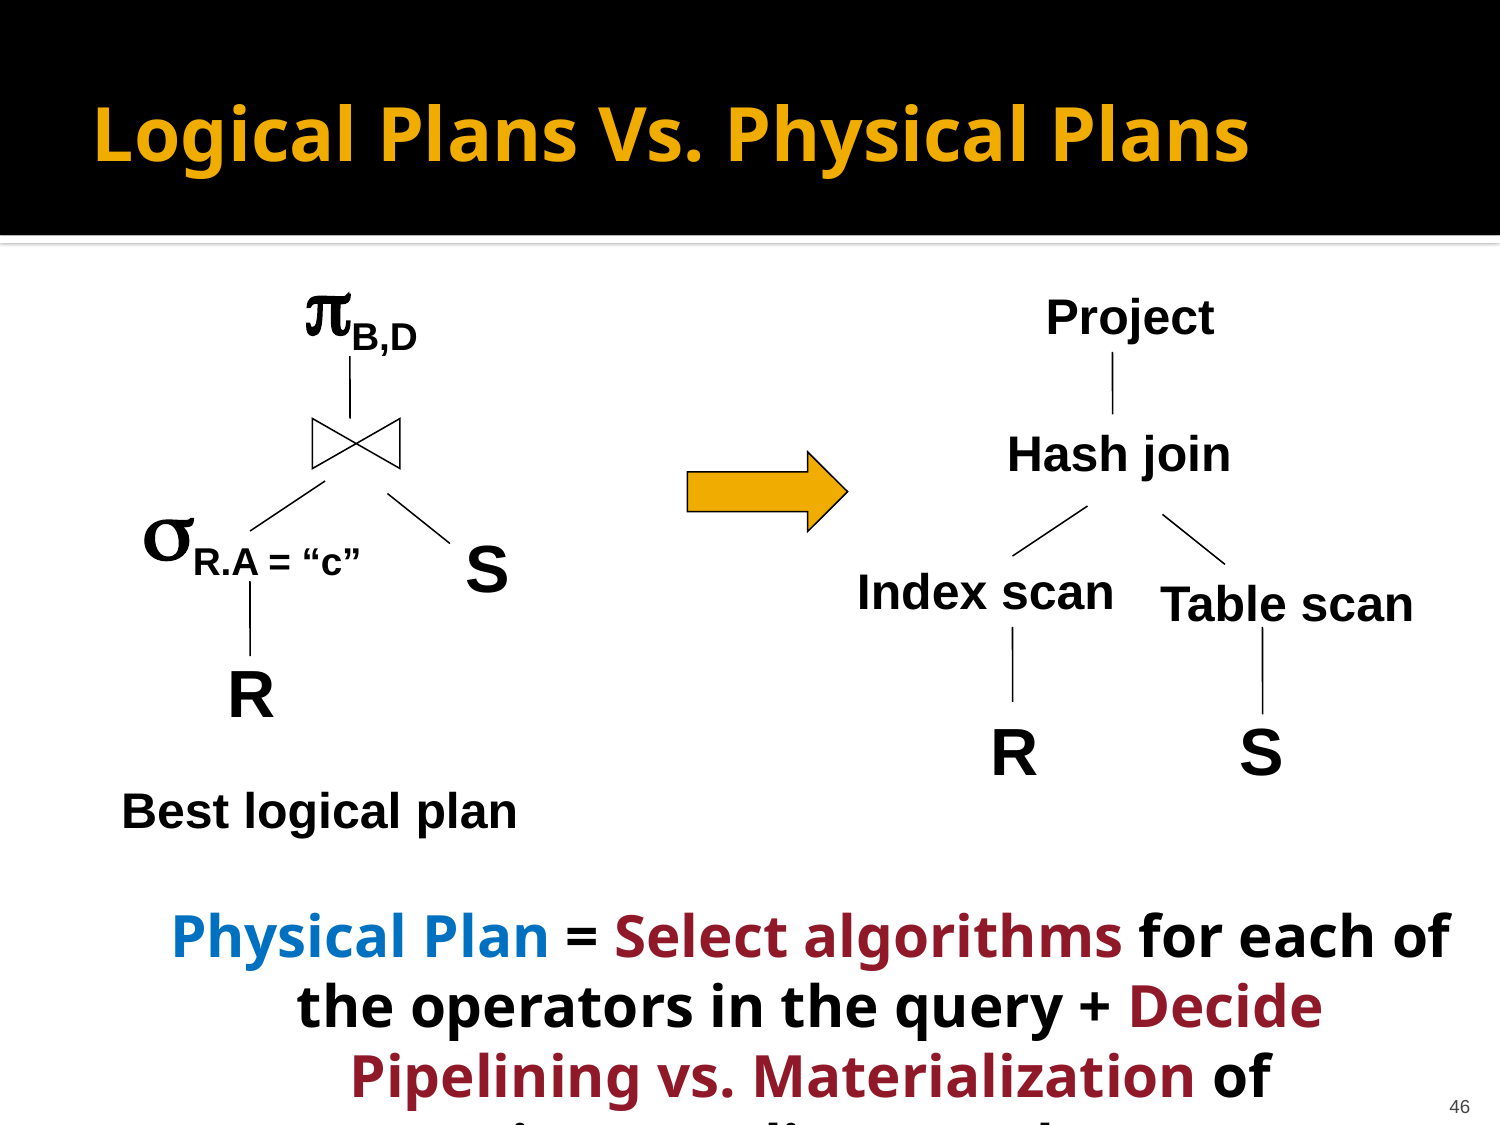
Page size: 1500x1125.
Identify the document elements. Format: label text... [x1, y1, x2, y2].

text_box Project [1030, 276, 1230, 352]
text_box S [1225, 701, 1300, 797]
text_box Physical Plan = Select algorithms for each of the operators in the query + Decide Pipelining vs. Materialization of intermediate results [0, 891, 1471, 1125]
text_box Best logical plan [106, 770, 534, 846]
title Logical Plans Vs. Physical Plans [76, 37, 1338, 225]
slide_number 46 [1364, 1072, 1486, 1118]
text_box Hash join [992, 414, 1247, 490]
text_box Table scan [1145, 564, 1430, 640]
text_box R.A = “c” [127, 468, 377, 591]
text_box [312, 418, 400, 469]
text_box [687, 451, 848, 532]
text_box R [212, 643, 291, 739]
text_box Index scan [842, 551, 1130, 627]
text_box B,D [291, 243, 433, 366]
text_box R [975, 701, 1054, 797]
text_box S [450, 518, 525, 614]
